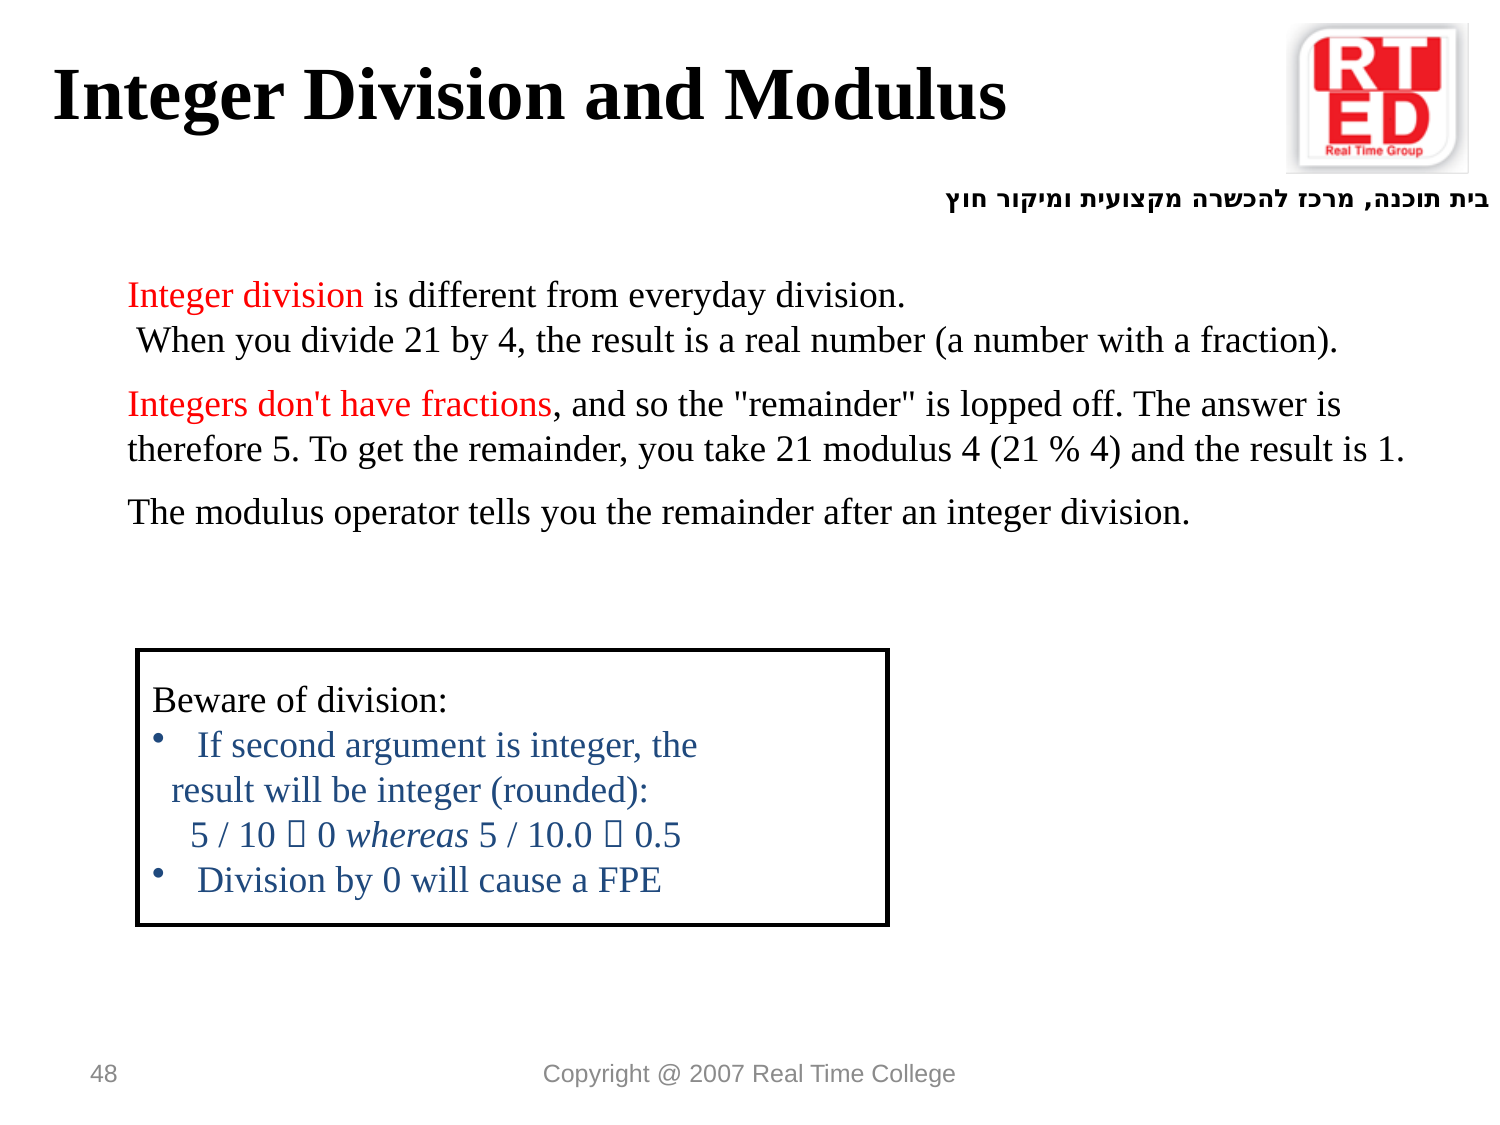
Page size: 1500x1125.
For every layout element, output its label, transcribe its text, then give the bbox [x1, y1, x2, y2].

slide_number 48 [75, 1042, 425, 1103]
footer Copyright @ 2007 Real Time College [512, 1042, 988, 1103]
text_box Beware of division: If second argument is integer, the result will be integer (rounded): 5 / 10  0 whereas 5 / 10.0  0.5 Division by 0 will cause a FPE [137, 650, 888, 925]
picture [1286, 23, 1470, 175]
text_box Integer Division and Modulus [38, 37, 1024, 143]
text_box Integer division is different from everyday division. When you divide 21 by 4, the result is a real number (a number with a fraction). Integers don't have fractions, and so the "remainder" is lopped off. The answer is therefore 5. To get the remainder, you take 21 modulus 4 (21 % 4) and the result is 1. The modulus operator tells you the remainder after an integer division. [112, 262, 1425, 540]
